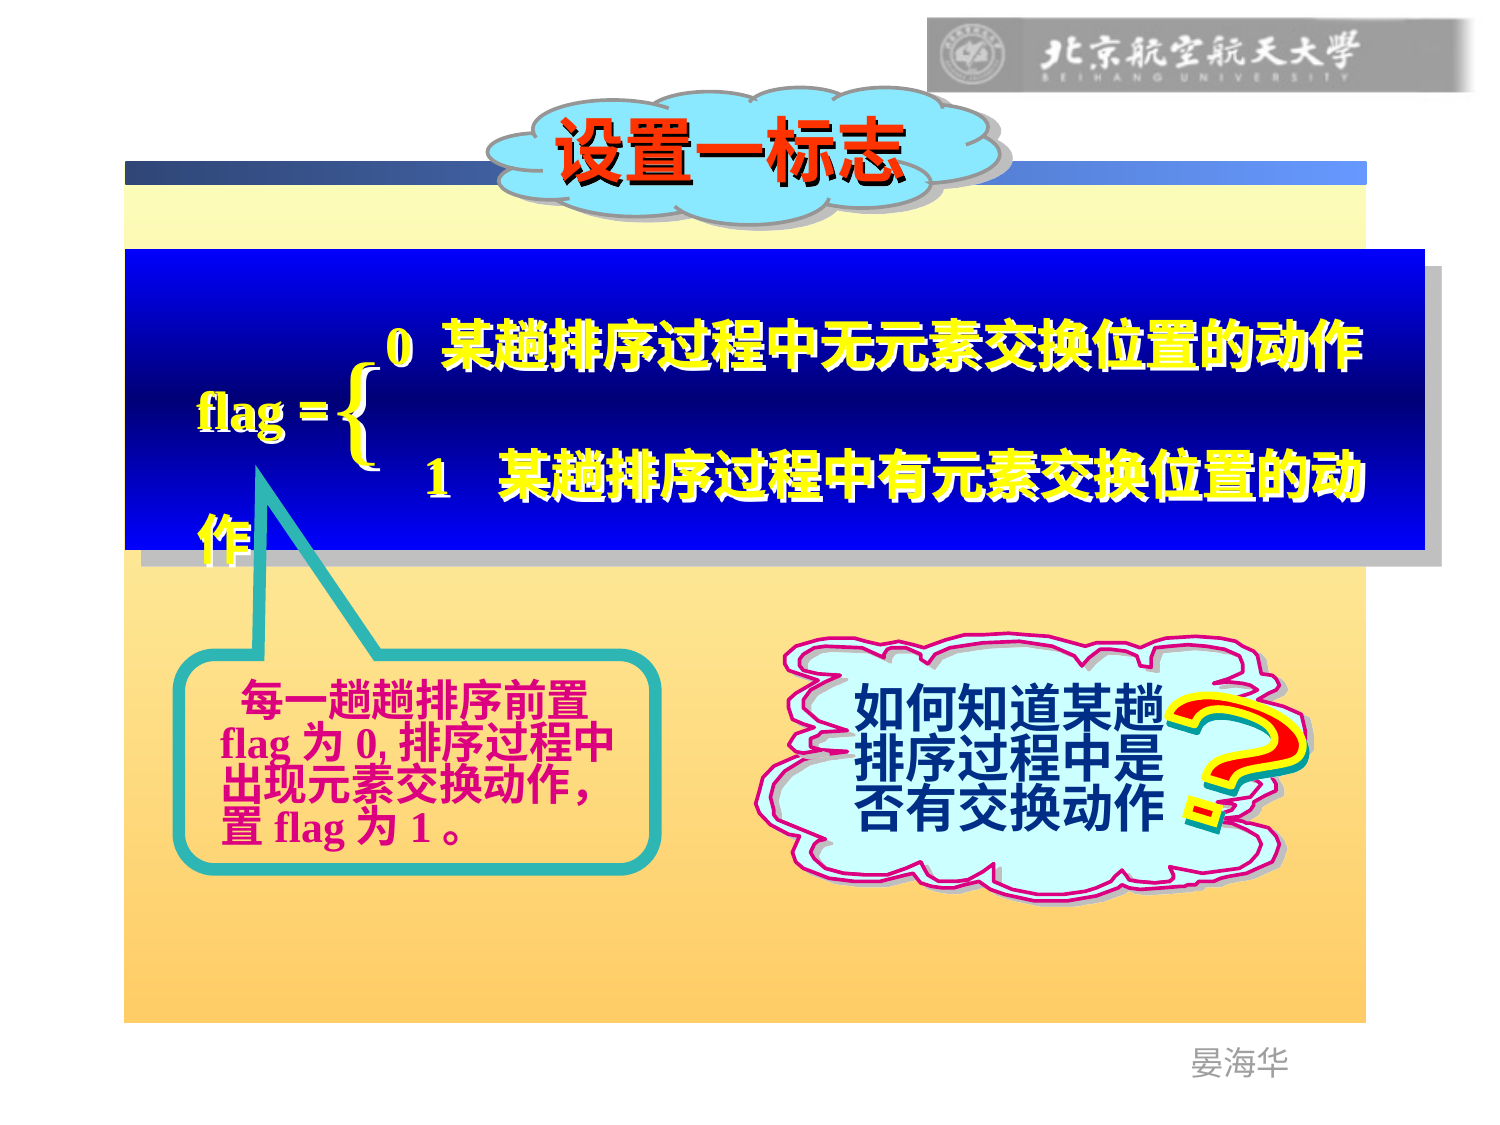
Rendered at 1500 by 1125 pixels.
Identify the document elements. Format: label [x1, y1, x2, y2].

text_box [754, 632, 1306, 902]
text_box [487, 87, 1001, 226]
text_box [178, 654, 656, 870]
text_box [124, 249, 1426, 551]
picture [927, 0, 1500, 102]
